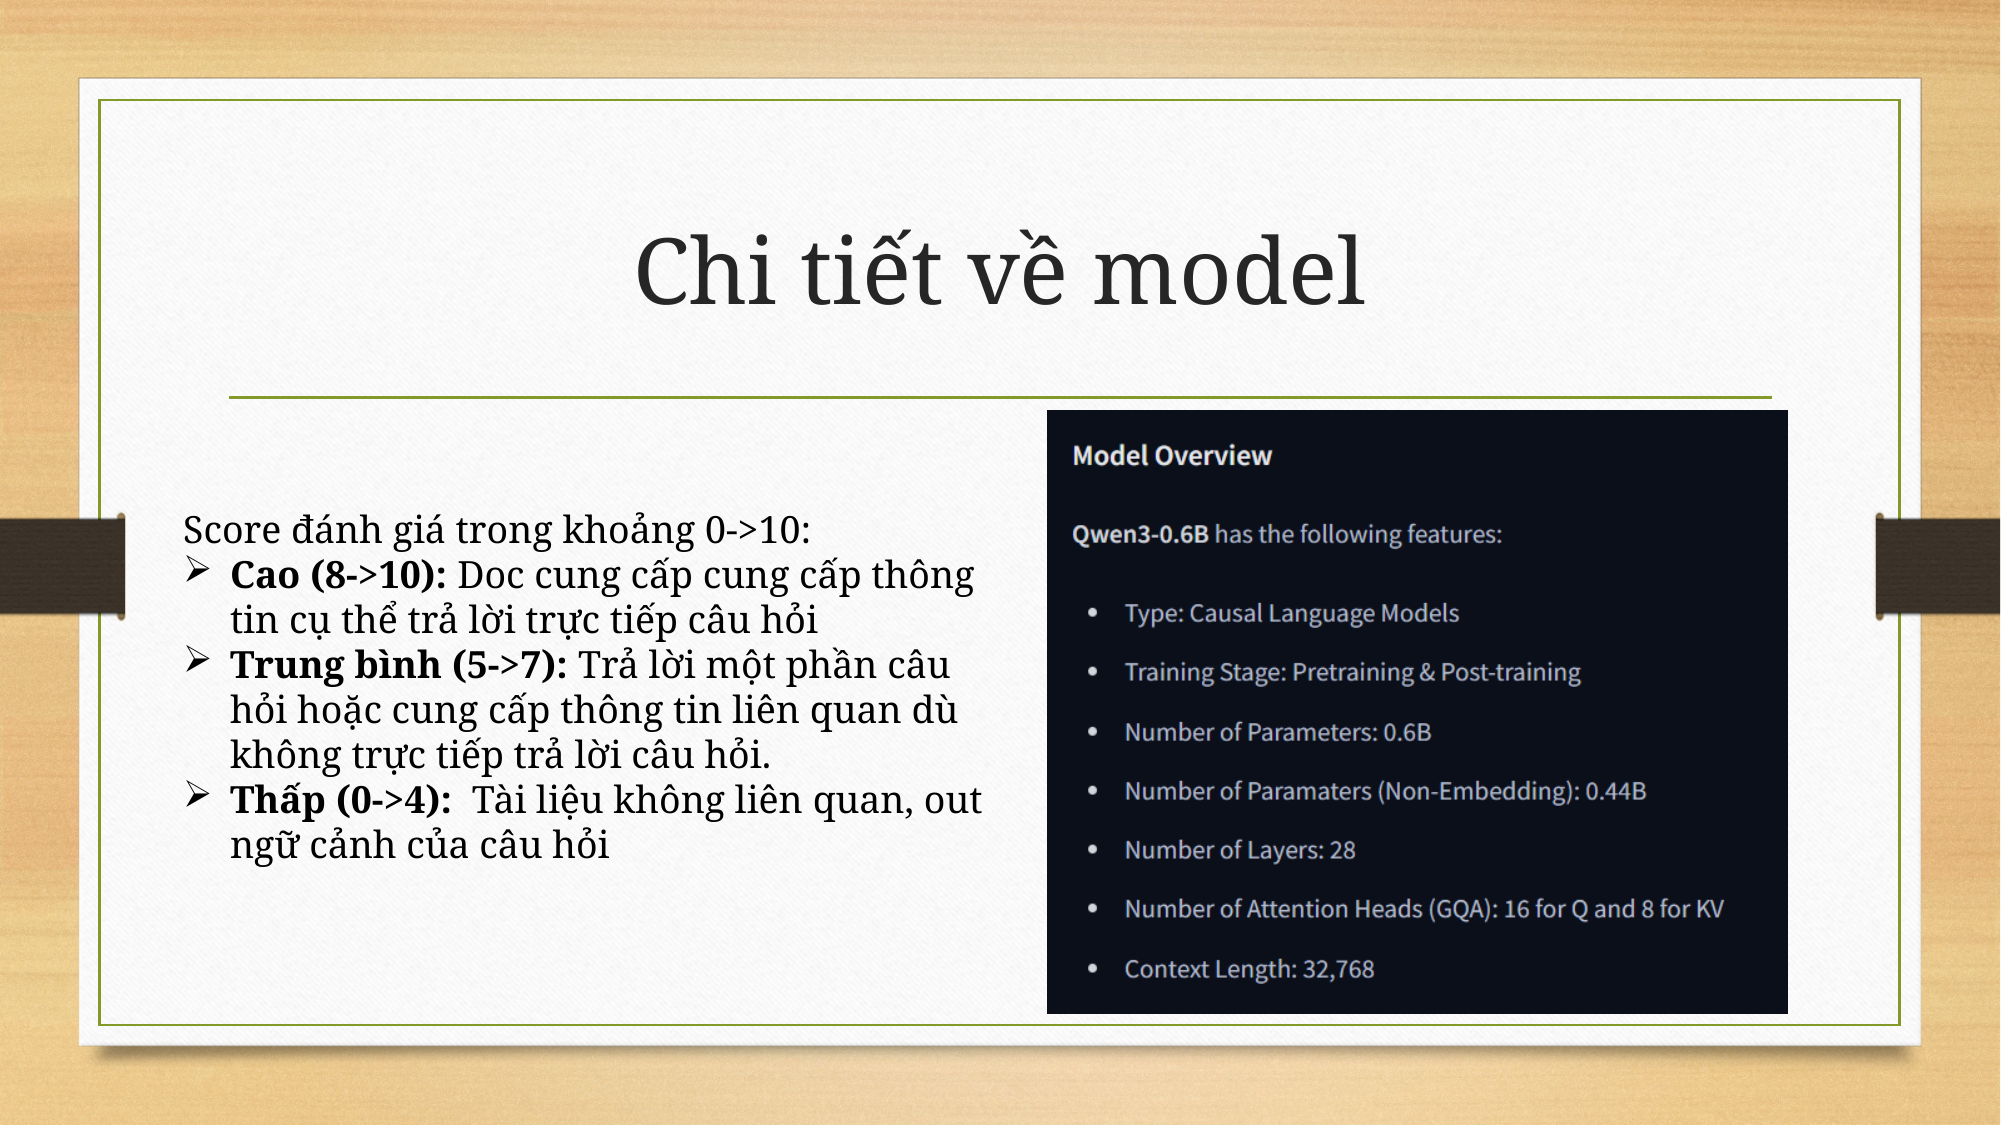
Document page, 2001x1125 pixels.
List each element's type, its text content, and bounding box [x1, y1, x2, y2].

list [1047, 410, 1788, 1014]
text_box Score đánh giá trong khoảng 0->10: Cao (8->10): Doc cung cấp cung cấp thông tin cụ thể trả lời trực tiếp câu hỏi Trung bình (5->7): Trả lời một phần câu hỏi hoặc cung cấp thông tin liên quan dù không trực tiếp trả lời câu hỏi. Thấp (0->4): Tài liệu không liên quan, out ngữ cảnh của câu hỏi [168, 498, 1022, 874]
picture [0, 0, 2001, 1125]
title Chi tiết về model [212, 161, 1788, 375]
